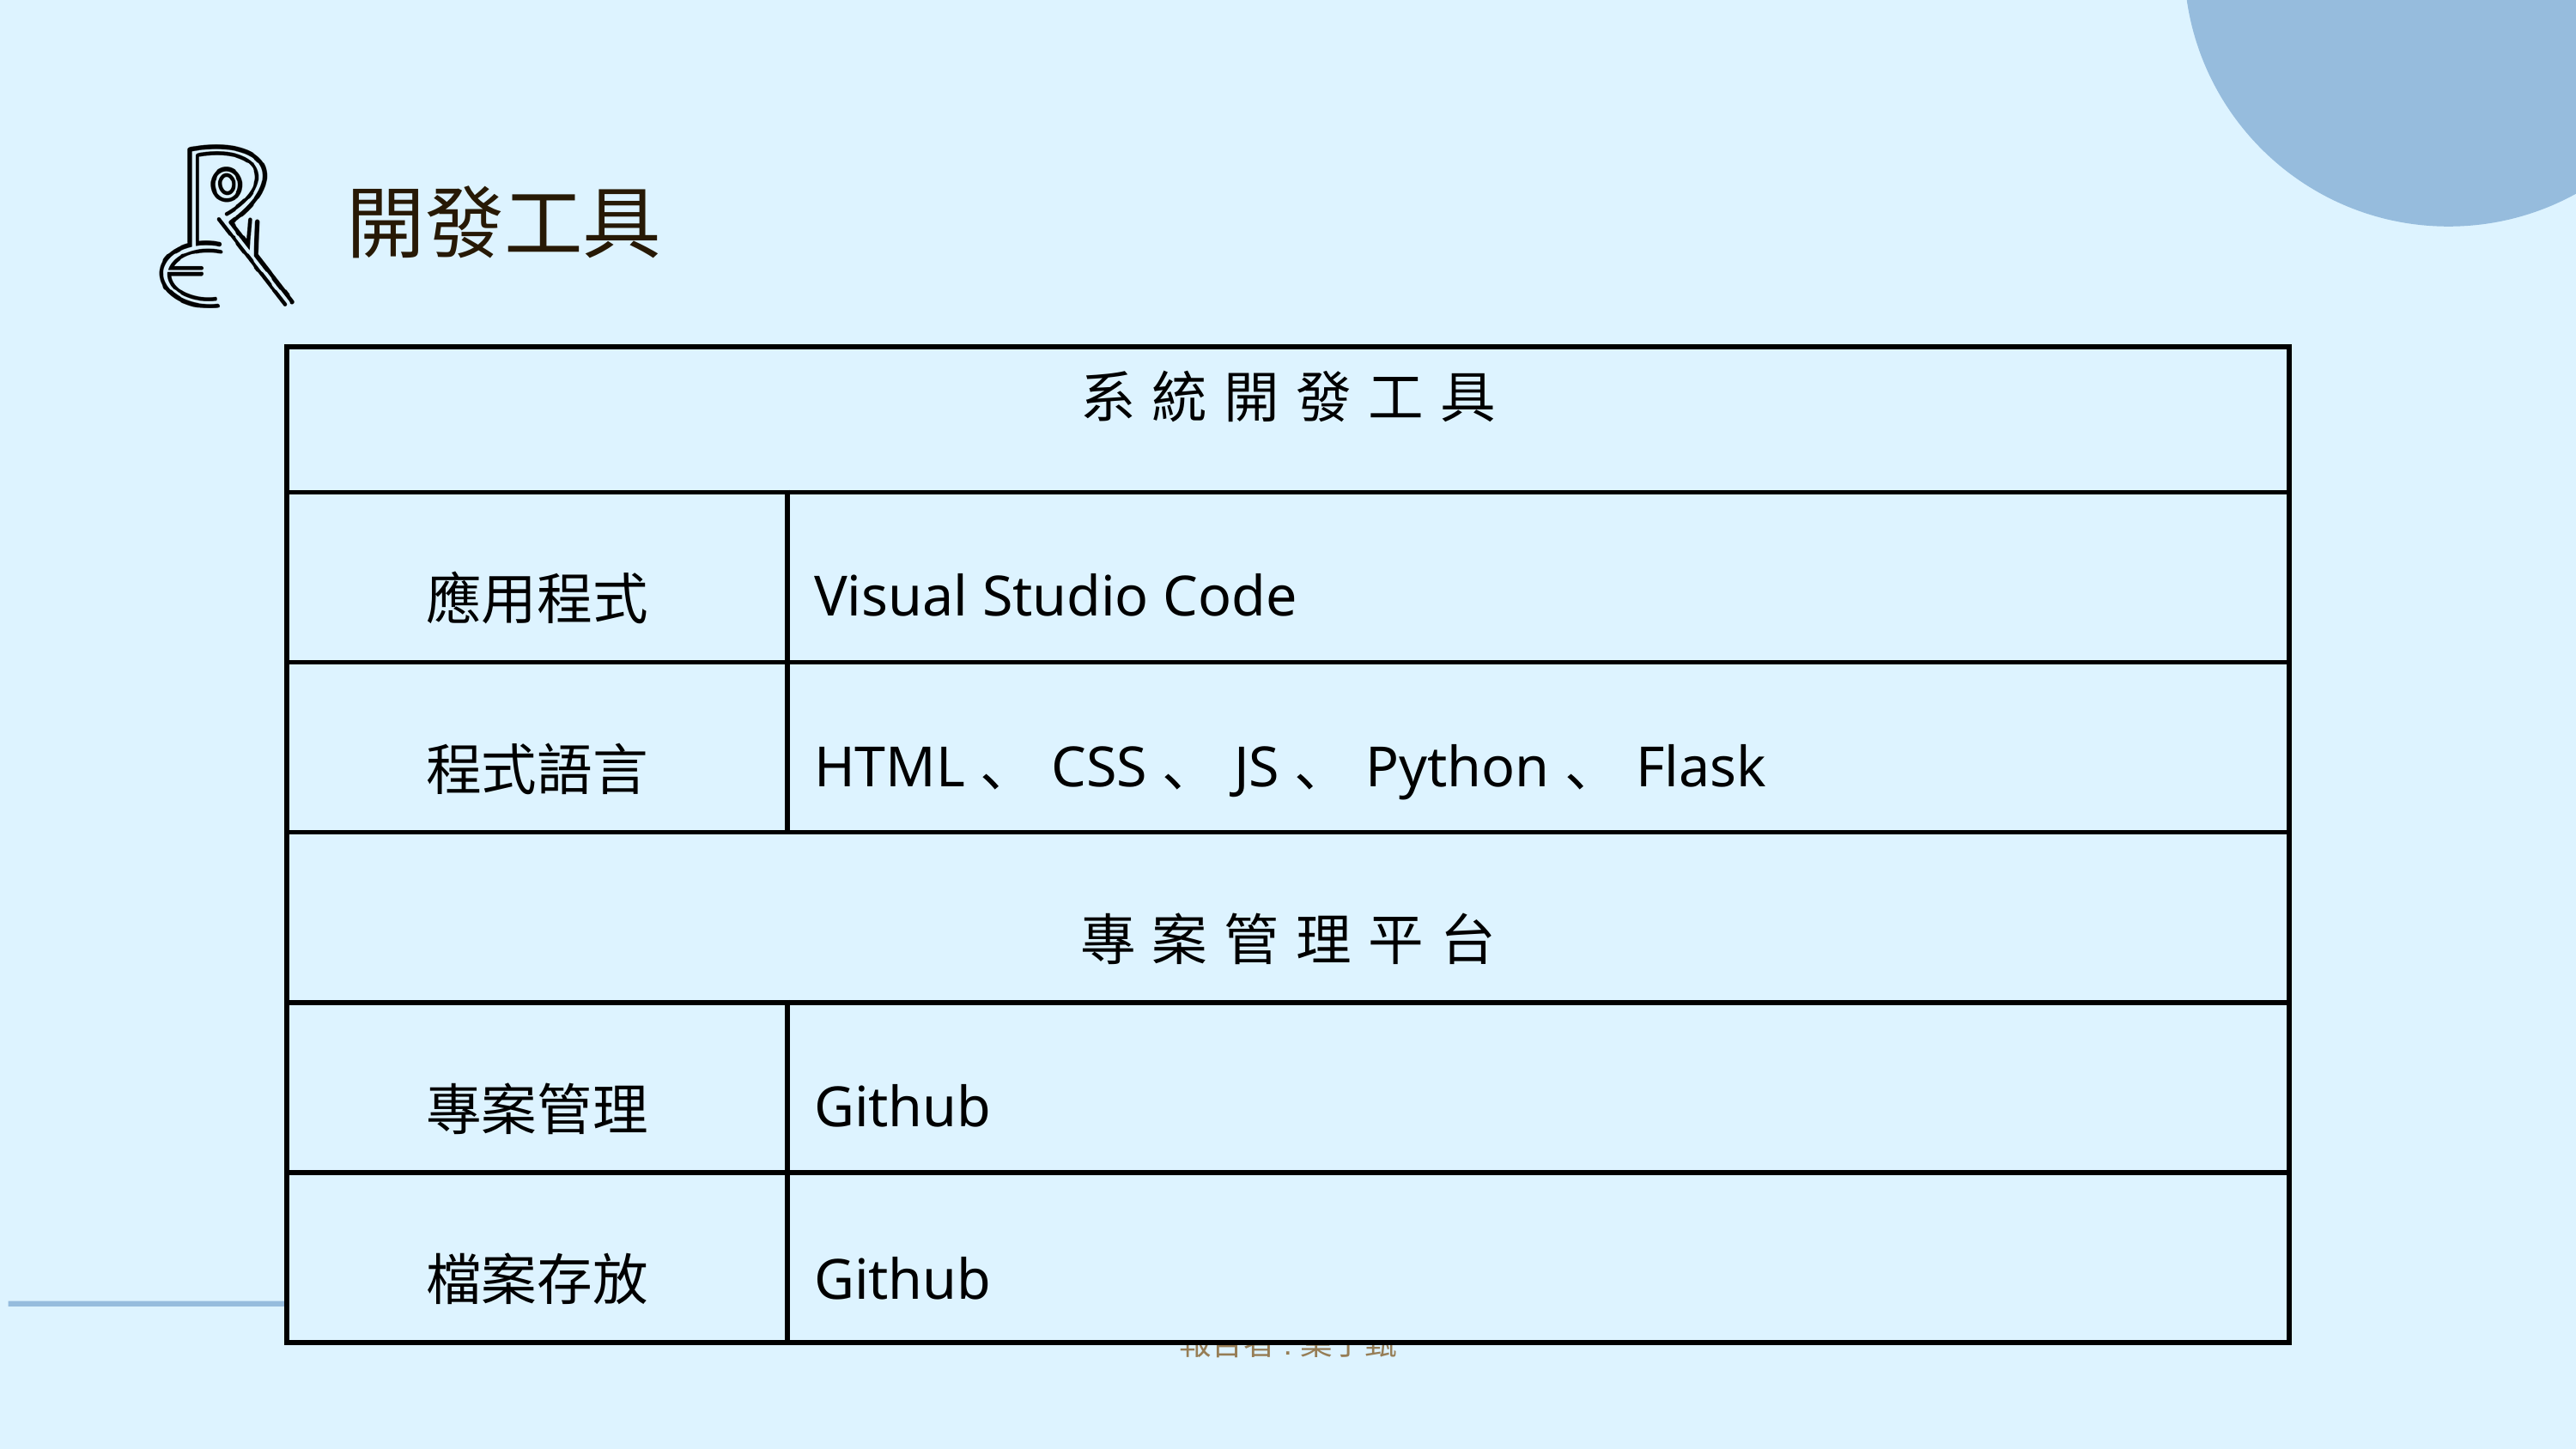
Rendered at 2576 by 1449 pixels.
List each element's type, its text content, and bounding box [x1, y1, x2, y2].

text_box 開發工具 [346, 173, 948, 268]
table_cell 檔案存放 [289, 1175, 785, 1340]
table_header 系統開發工具 [289, 349, 2287, 490]
table_cell Github [790, 1175, 2287, 1340]
table_cell Github [790, 1005, 2287, 1170]
table_cell 專案管理平台 [289, 834, 2287, 1000]
text_box 11 報告者:葉于甄 [822, 1345, 1754, 1362]
table_cell 專案管理 [289, 1005, 785, 1170]
table_cell HTML、CSS、JS、Python、Flask [790, 664, 2287, 830]
table_cell Visual Studio Code [790, 494, 2287, 660]
table_cell 程式語言 [289, 664, 785, 830]
text_box [144, 144, 308, 308]
table_cell 應用程式 [289, 494, 785, 660]
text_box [2184, 0, 2576, 227]
